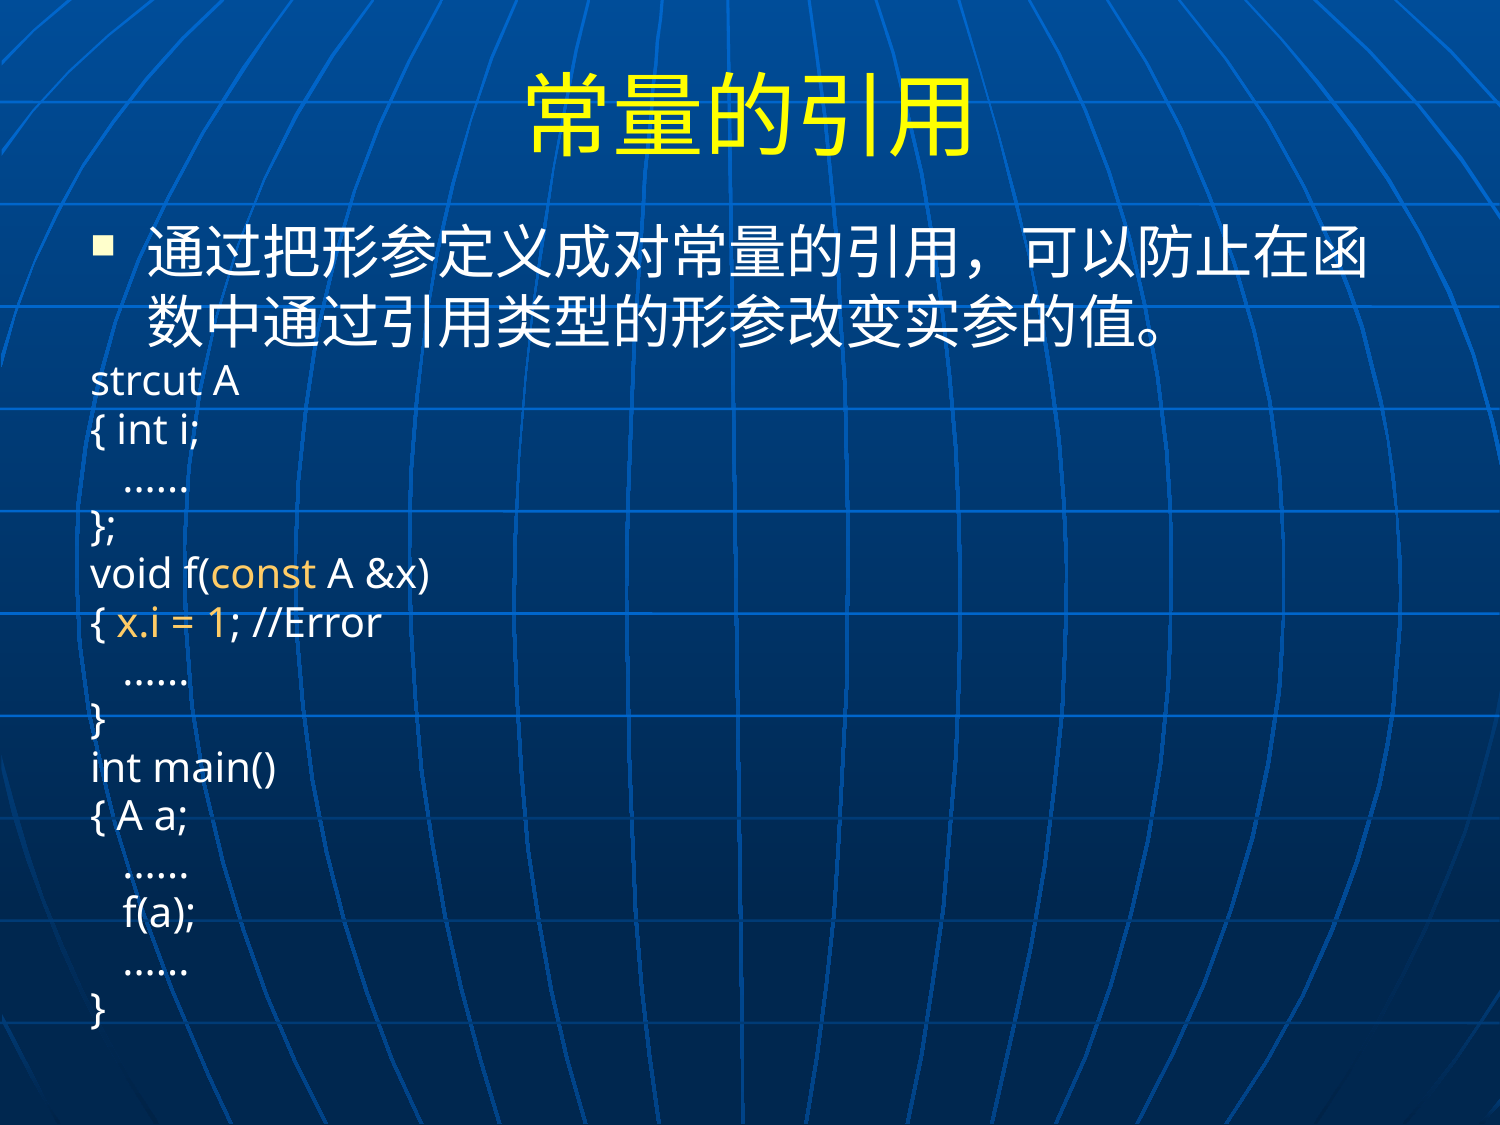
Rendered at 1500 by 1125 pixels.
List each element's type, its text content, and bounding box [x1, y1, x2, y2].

list 通过把形参定义成对常量的引用，可以防止在函数中通过引用类型的形参改变实参的值。 strcut A { int i; ...... }; void f(const A &x) { x.i = 1; //Error ...... } int main() { A a; ...... f(a); ...... } [75, 208, 1425, 1095]
title 常量的引用 [75, 19, 1425, 206]
